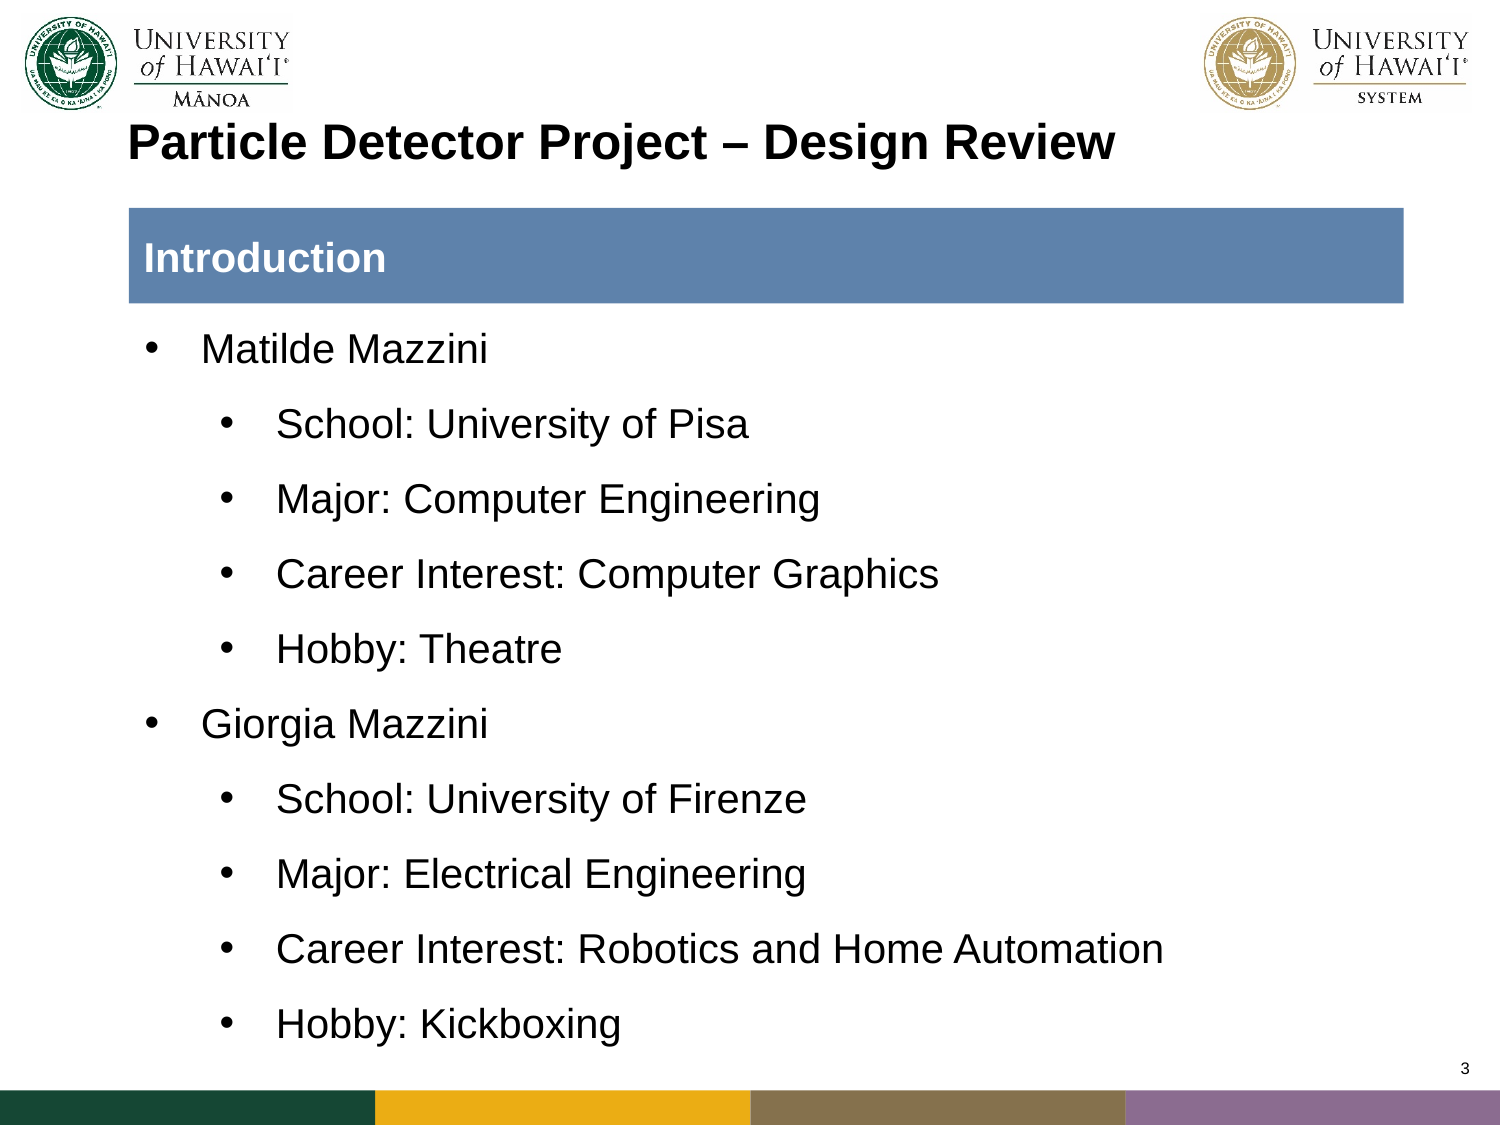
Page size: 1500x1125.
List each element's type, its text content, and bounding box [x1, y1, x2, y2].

text_box [1126, 1090, 1500, 1125]
text_box [0, 1090, 376, 1125]
picture [20, 12, 293, 113]
slide_number 3 [1162, 1050, 1500, 1088]
text_box [750, 1090, 1126, 1125]
text_box Introduction [128, 207, 1404, 304]
text_box Matilde Mazzini School: University of Pisa Major: Computer Engineering Career Interest: Computer Graphics Hobby: Theatre Giorgia Mazzini School: University of Firenze Major: Electrical Engineering Career Interest: Robotics and Home Automation Hobby: Kickboxing [129, 314, 1404, 1054]
picture [1200, 12, 1472, 113]
text_box Particle Detector Project – Design Review [112, 95, 1404, 184]
text_box [376, 1090, 750, 1125]
